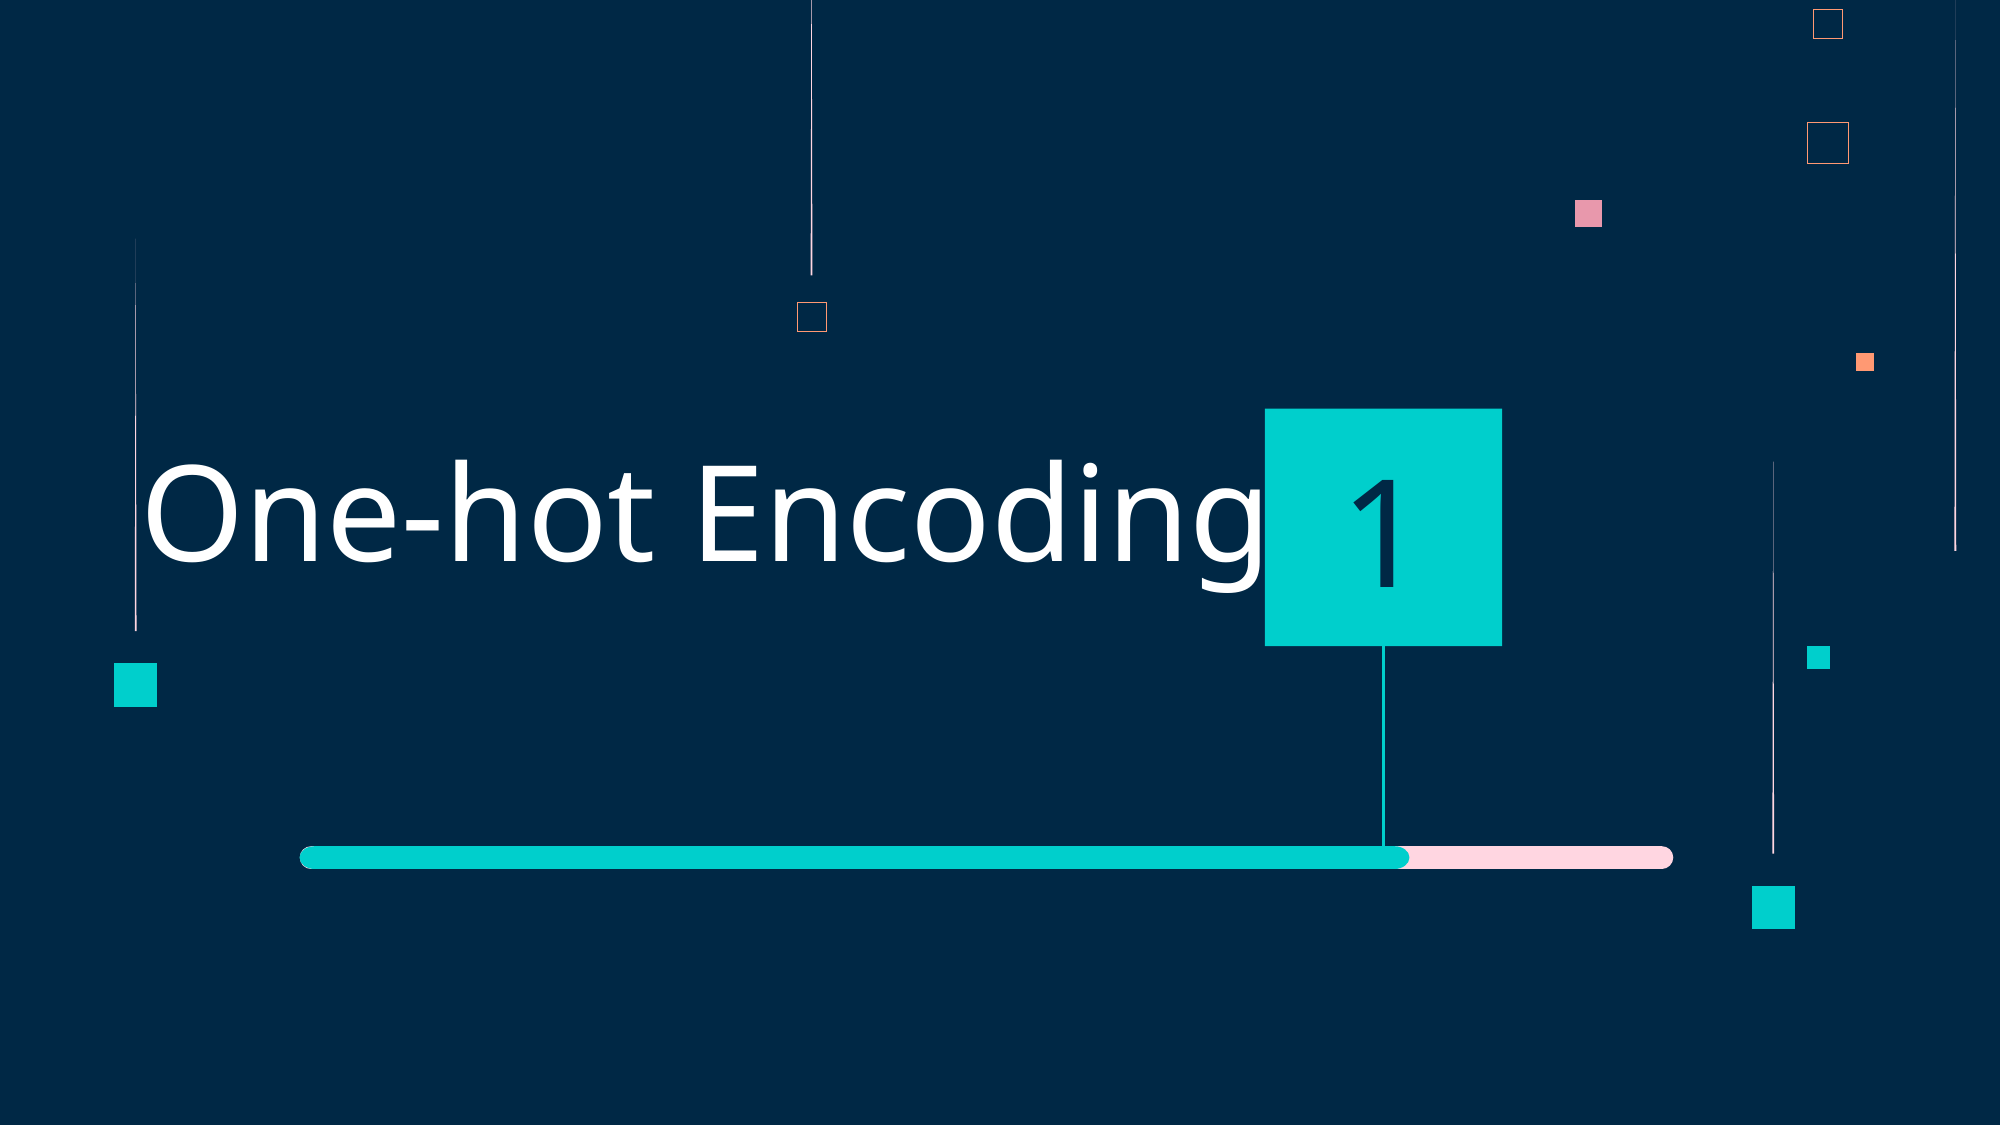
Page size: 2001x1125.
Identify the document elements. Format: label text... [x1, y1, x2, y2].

text_box [1400, 846, 1674, 869]
text_box [299, 846, 1410, 869]
title 1 [1276, 464, 1491, 591]
title One-hot Encoding [98, 209, 1314, 608]
text_box [1264, 408, 1503, 647]
